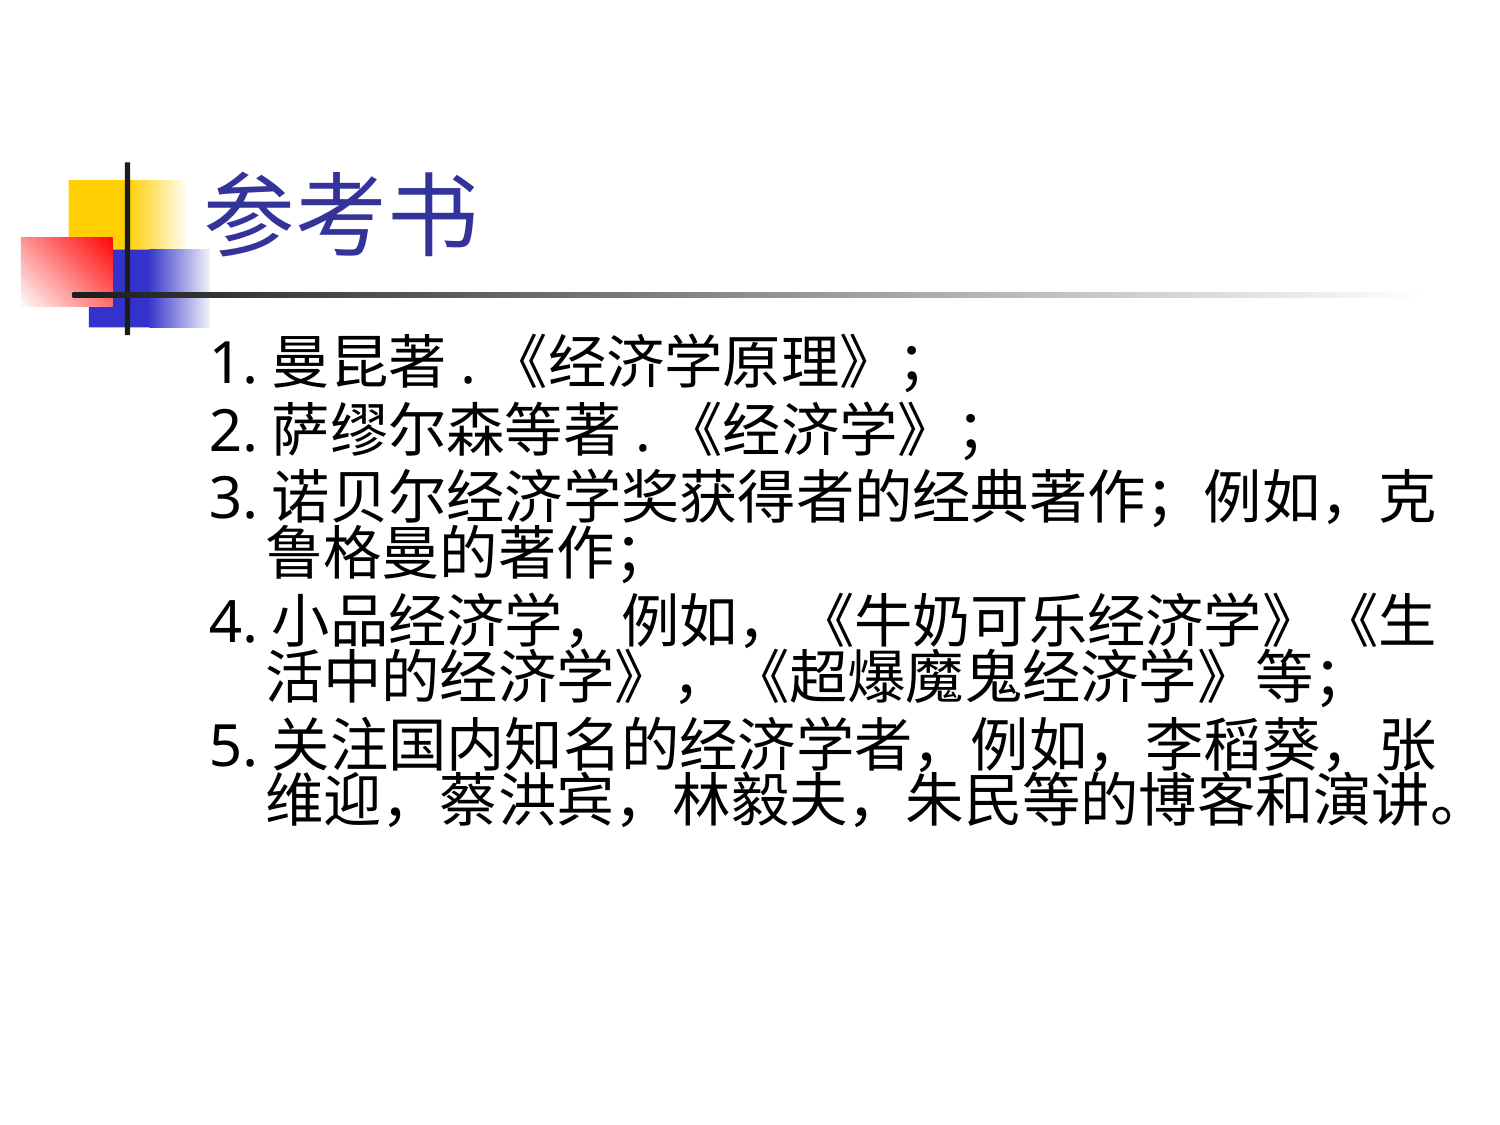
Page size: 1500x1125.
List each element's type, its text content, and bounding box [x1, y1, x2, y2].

list 1.曼昆著.《经济学原理》； 2.萨缪尔森等著.《经济学》； 3.诺贝尔经济学奖获得者的经典著作；例如，克鲁格曼的著作； 4.小品经济学，例如，《牛奶可乐经济学》《生活中的经济学》，《超爆魔鬼经济学》等； 5.关注国内知名的经济学者，例如，李稻葵，张维迎，蔡洪宾，林毅夫，朱民等的博客和演讲。 [193, 330, 1470, 901]
title 参考书 [188, 34, 1468, 276]
